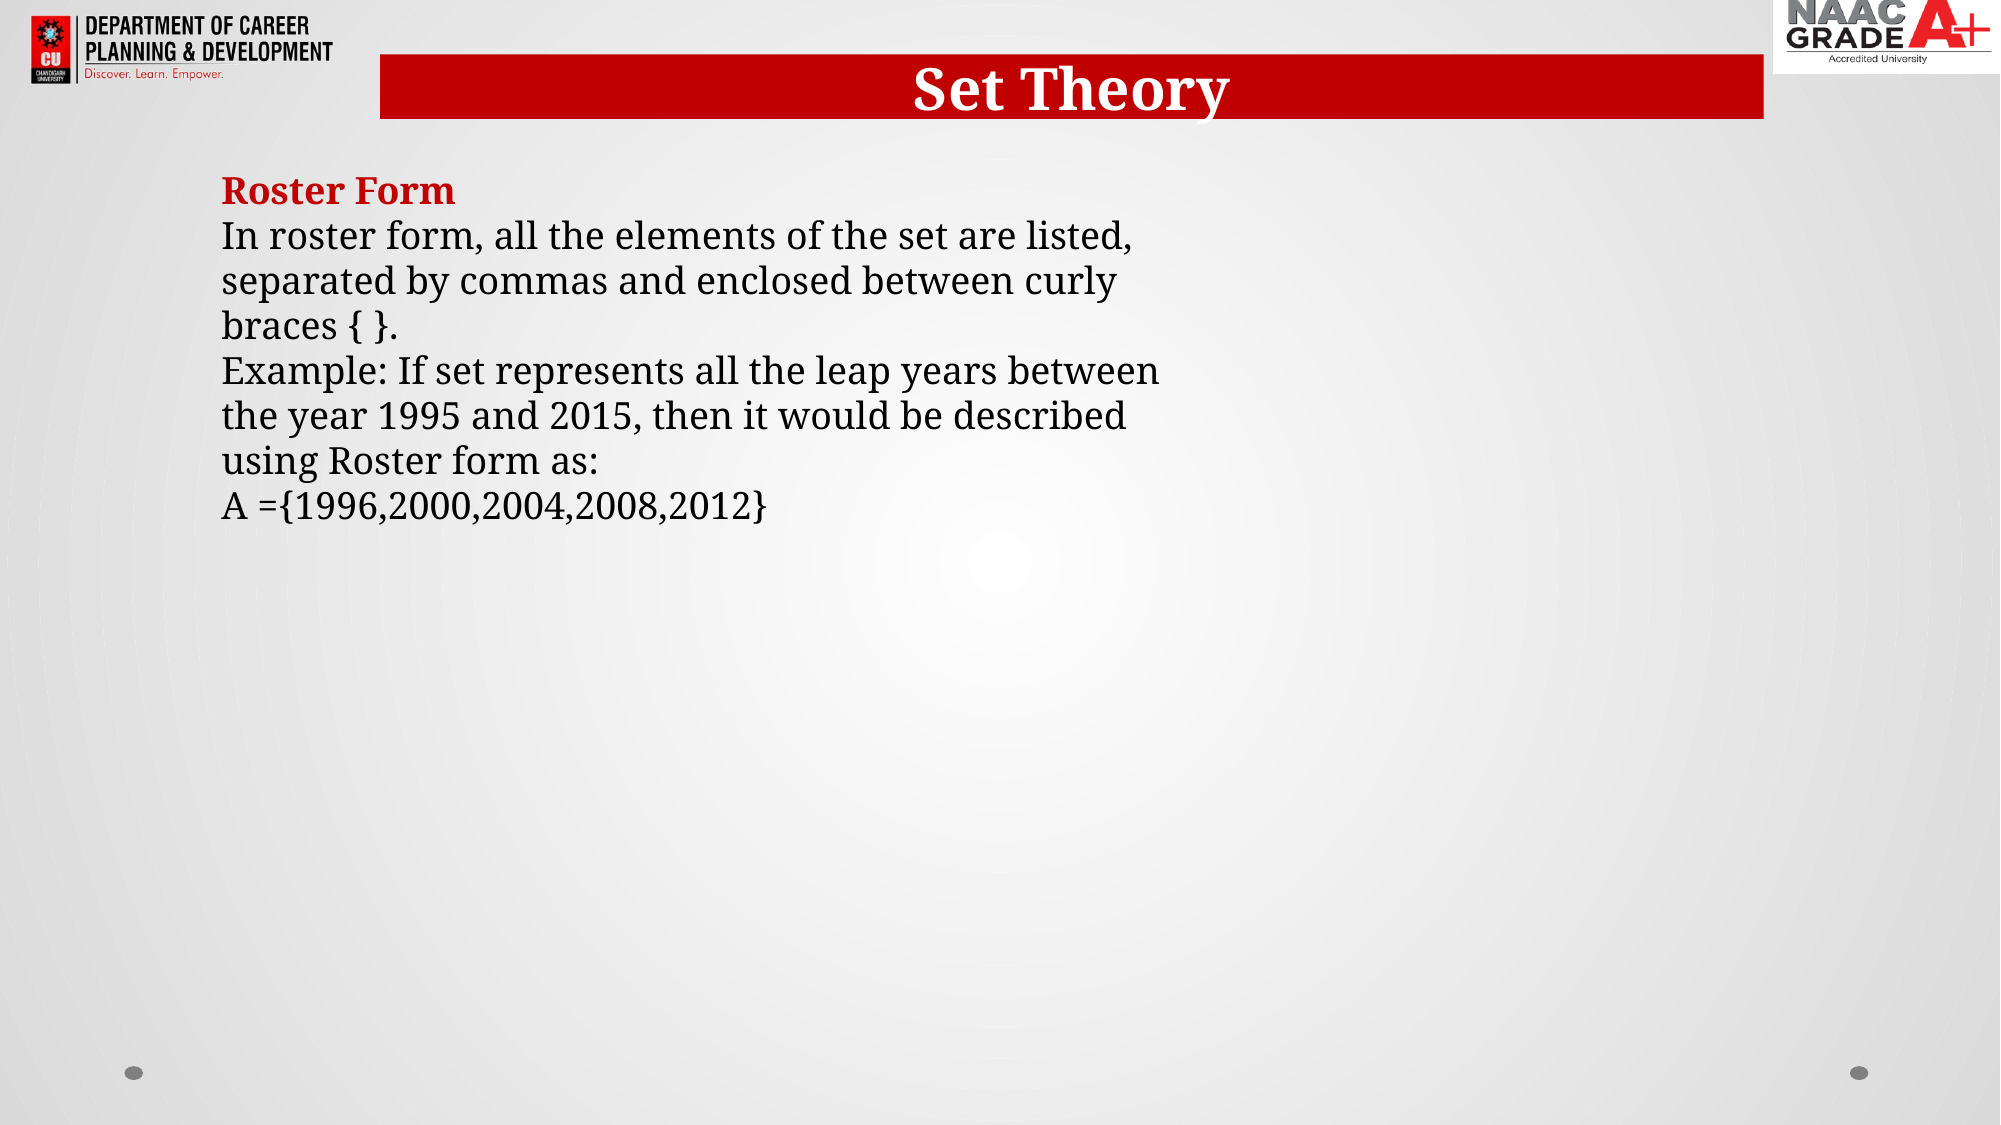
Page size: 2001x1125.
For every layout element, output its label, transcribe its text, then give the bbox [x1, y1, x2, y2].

picture [1772, 0, 2000, 74]
text_box Set Theory [378, 52, 1766, 121]
text_box Roster Form In roster form, all the elements of the set are listed, separated by commas and enclosed between curly braces { }. Example: If set represents all the leap years between the year 1995 and 2015, then it would be described using Roster form as: A ={1996,2000,2004,2008,2012} [206, 159, 1207, 535]
picture [23, 0, 349, 100]
